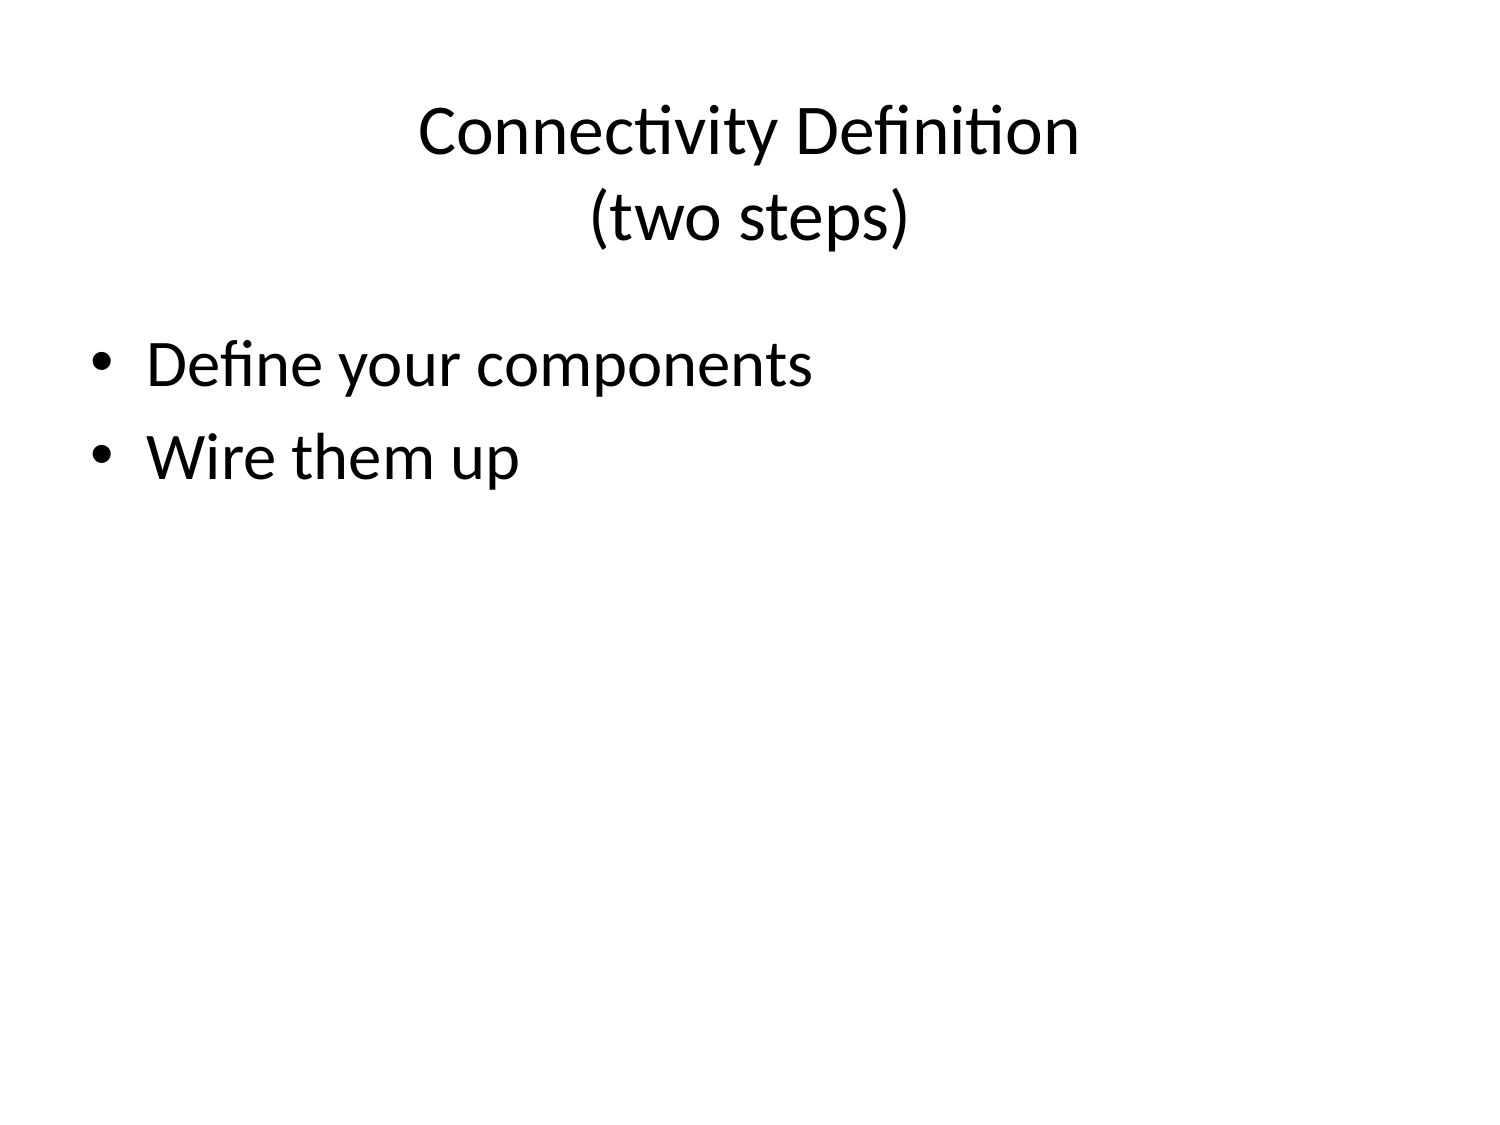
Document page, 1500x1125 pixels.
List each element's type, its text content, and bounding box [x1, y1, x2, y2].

list Define your components Wire them up [75, 312, 1425, 1005]
title Connectivity Definition (two steps) [75, 75, 1425, 263]
